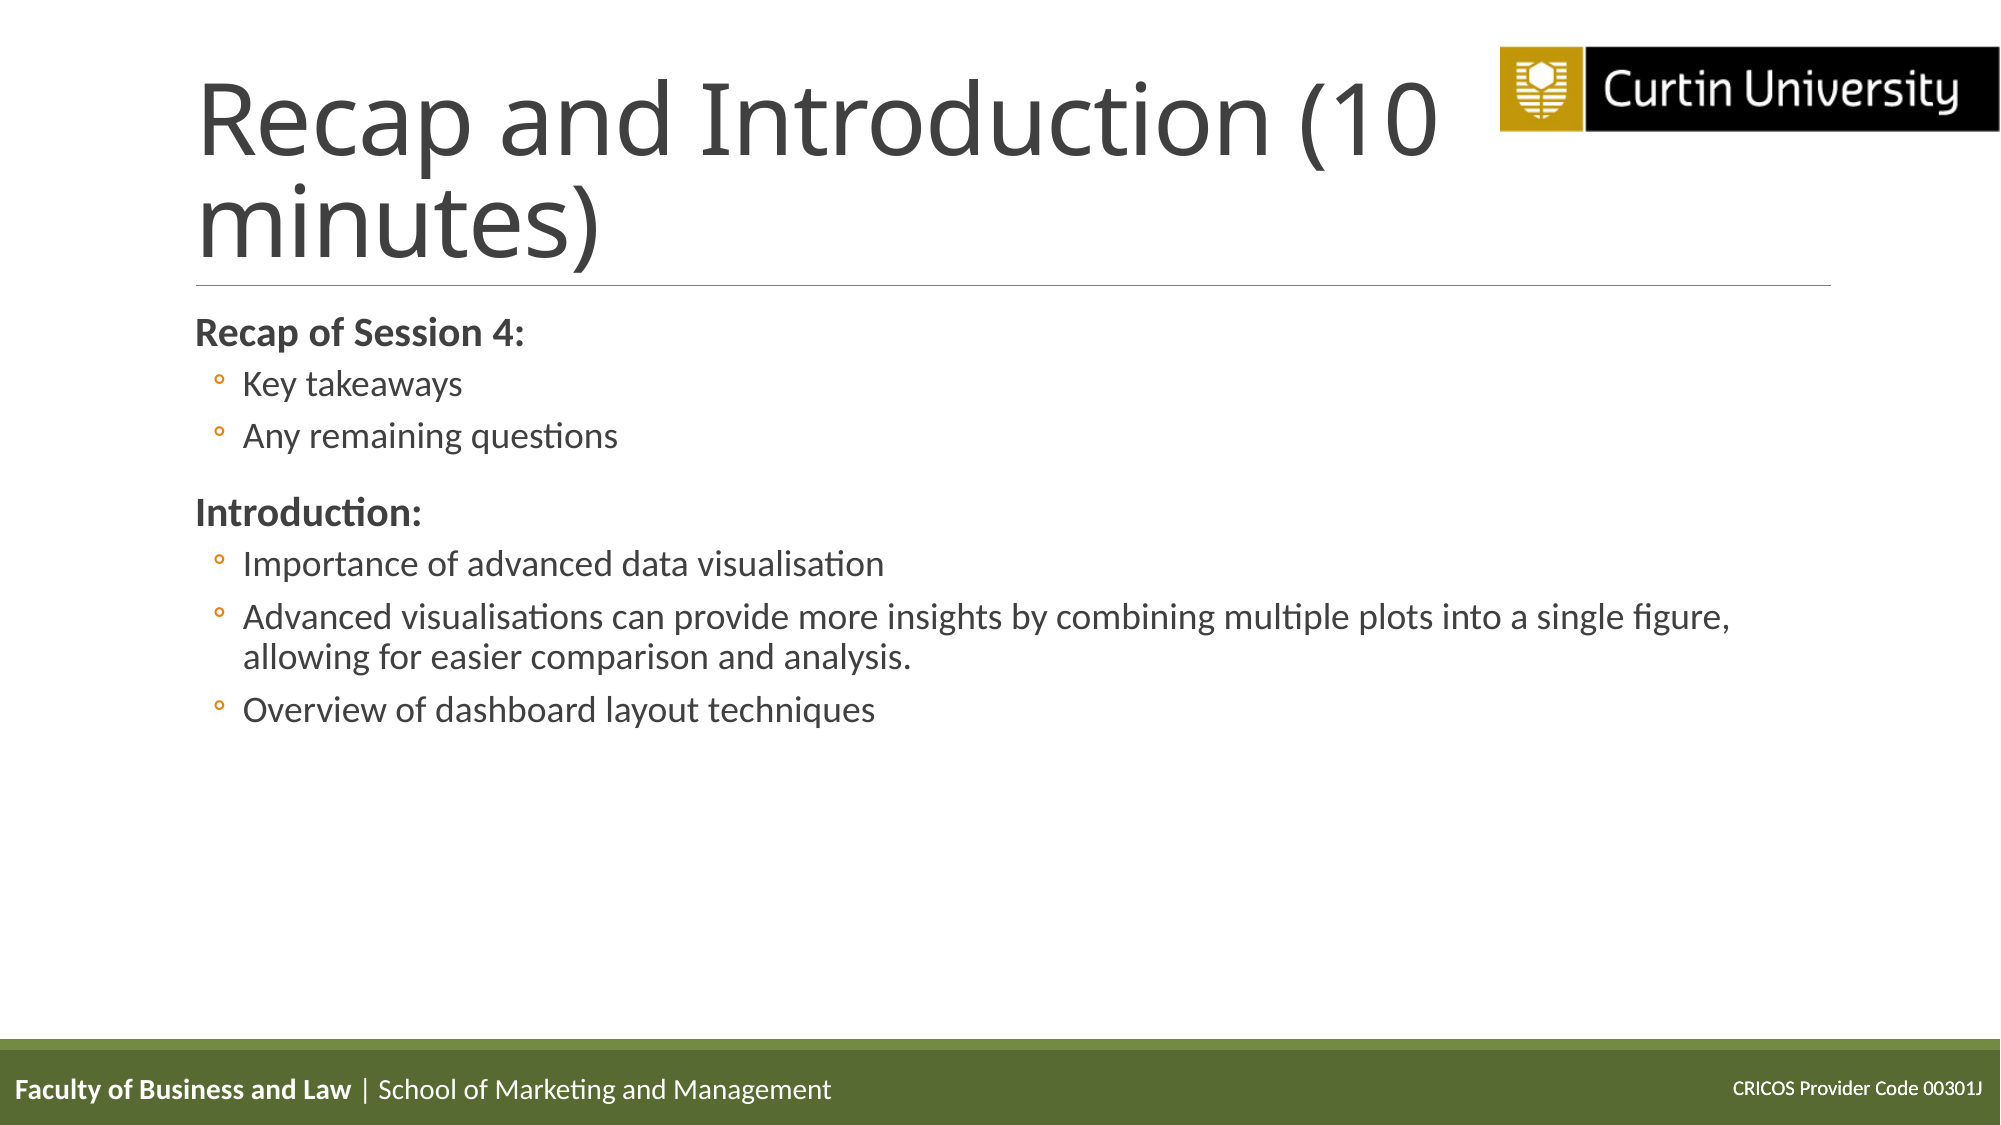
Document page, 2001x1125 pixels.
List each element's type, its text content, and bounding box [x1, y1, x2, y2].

footer Faculty of Business and Law | School of Marketing and Management [0, 1057, 1646, 1118]
list Recap of Session 4: Key takeaways Any remaining questions Introduction: Importance of advanced data visualisation Advanced visualisations can provide more insights by combining multiple plots into a single figure, allowing for easier comparison and analysis. Overview of dashboard layout techniques [180, 302, 1830, 963]
picture [1500, 46, 2000, 132]
title Recap and Introduction (10 minutes) [180, 47, 1830, 285]
